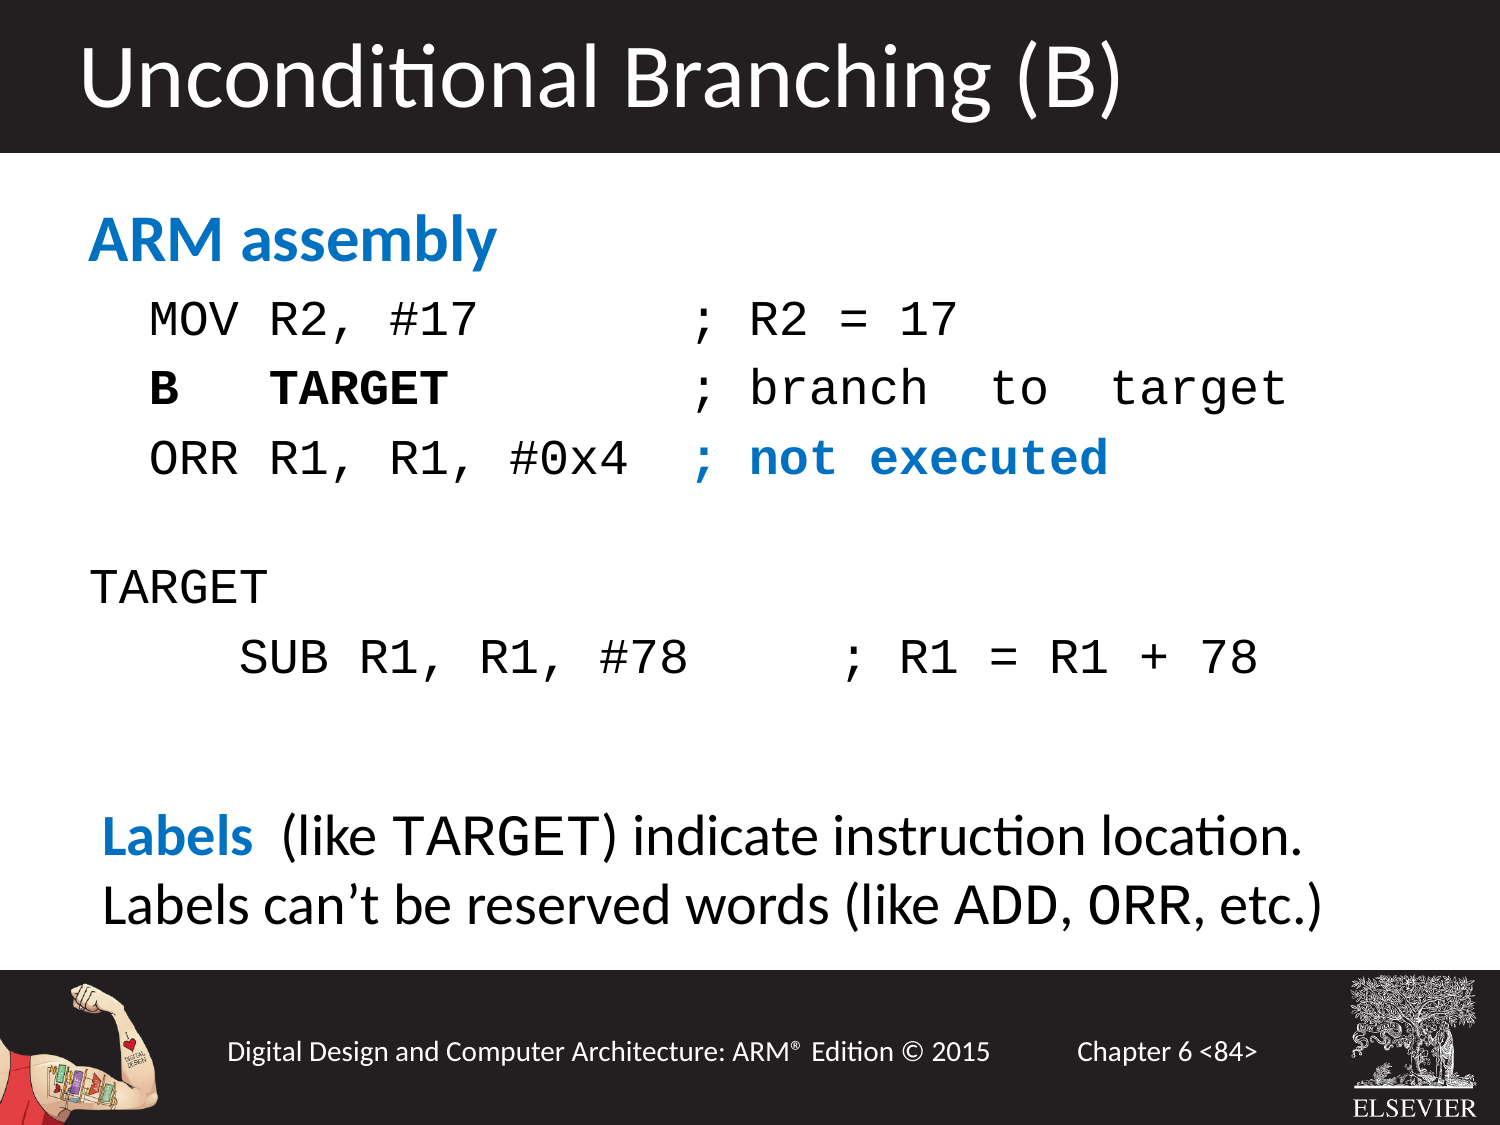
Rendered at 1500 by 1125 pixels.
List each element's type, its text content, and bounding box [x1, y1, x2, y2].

picture [0, 979, 163, 1125]
text_box [112, 200, 1438, 1050]
list ARM assembly MOV R2, #17 ; R2 = 17 B TARGET ; branch to target ORR R1, R1, #0x4 ; not executed TARGET SUB R1, R1, #78 ; R1 = R1 + 78 [73, 187, 1399, 1038]
text_box Unconditional Branching (B) [63, 8, 1488, 133]
picture [1350, 974, 1477, 1117]
text_box Labels (like TARGET) indicate instruction location. Labels can’t be reserved words (like ADD, ORR, etc.) [87, 789, 1400, 944]
